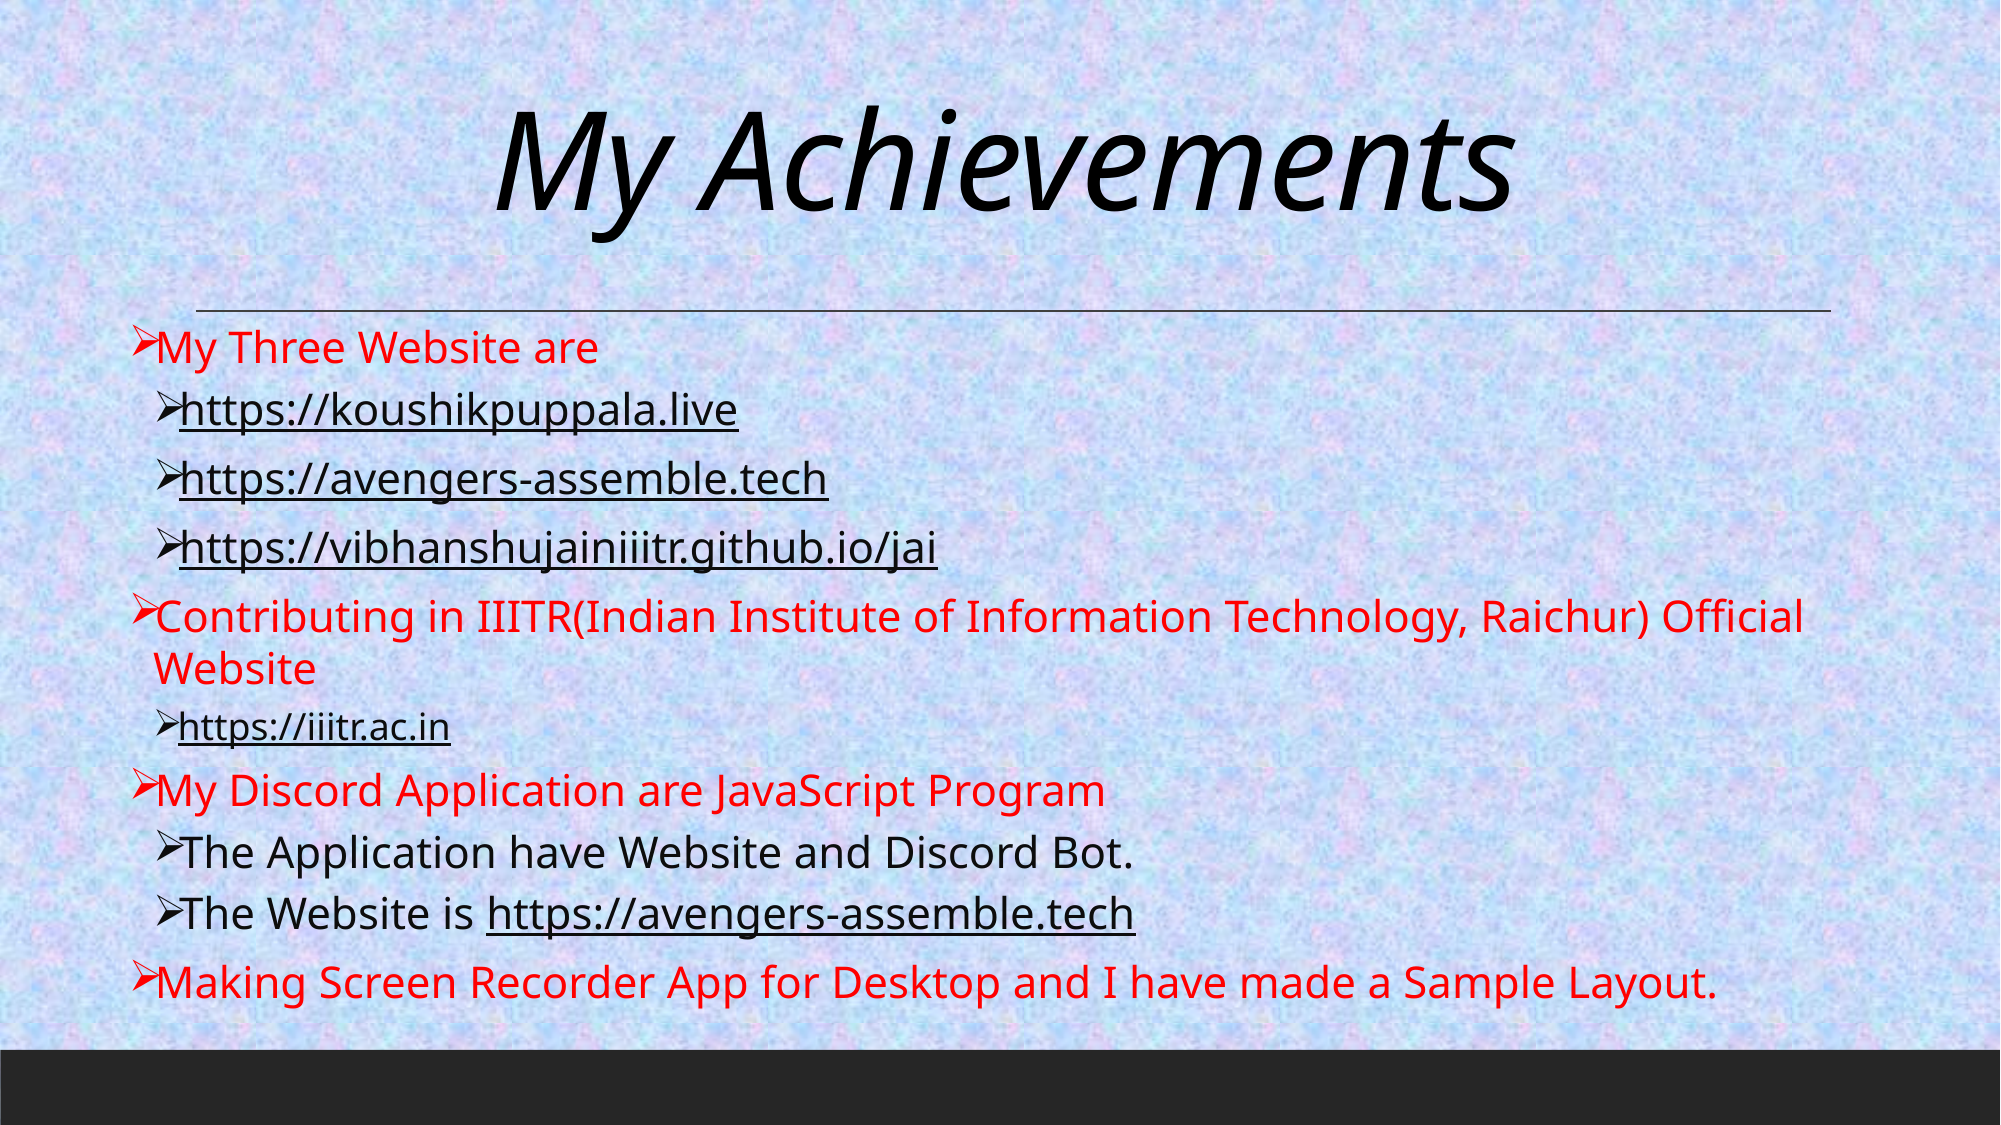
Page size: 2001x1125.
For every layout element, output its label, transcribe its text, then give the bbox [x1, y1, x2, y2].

picture [0, 0, 2001, 1125]
title My Achievements [180, 47, 1830, 285]
list My Three Website are https://koushikpuppala.live https://avengers-assemble.tech https://vibhanshujainiiitr.github.io/jai Contributing in IIITR(Indian Institute of Information Technology, Raichur) Official Website https://iiitr.ac.in My Discord Application are JavaScript Program The Application have Website and Discord Bot. The Website is https://avengers-assemble.tech Making Screen Recorder App for Desktop and I have made a Sample Layout. [102, 312, 1914, 1022]
